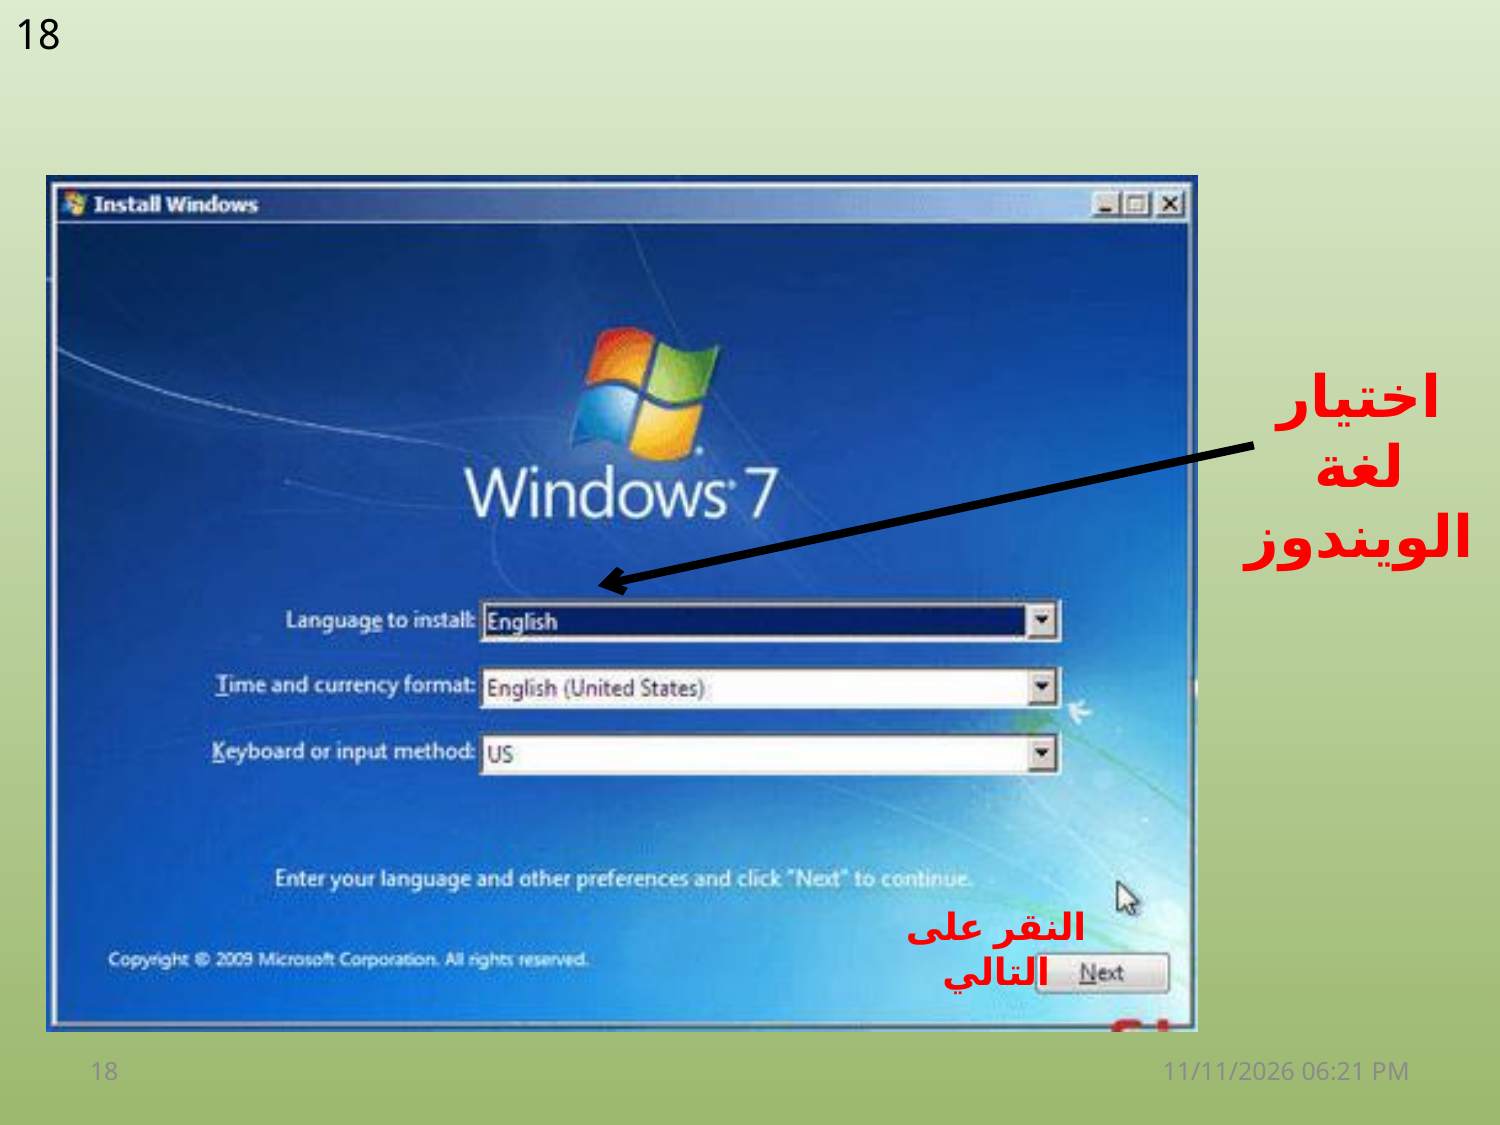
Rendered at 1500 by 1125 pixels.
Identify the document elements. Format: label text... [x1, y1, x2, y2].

text_box اختيار لغة الويندوز [1230, 351, 1489, 577]
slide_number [1074, 1042, 1425, 1103]
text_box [597, 445, 1255, 587]
text_box 18 [0, 0, 94, 71]
picture [46, 175, 1198, 1032]
slide_number 18 [75, 1042, 425, 1103]
